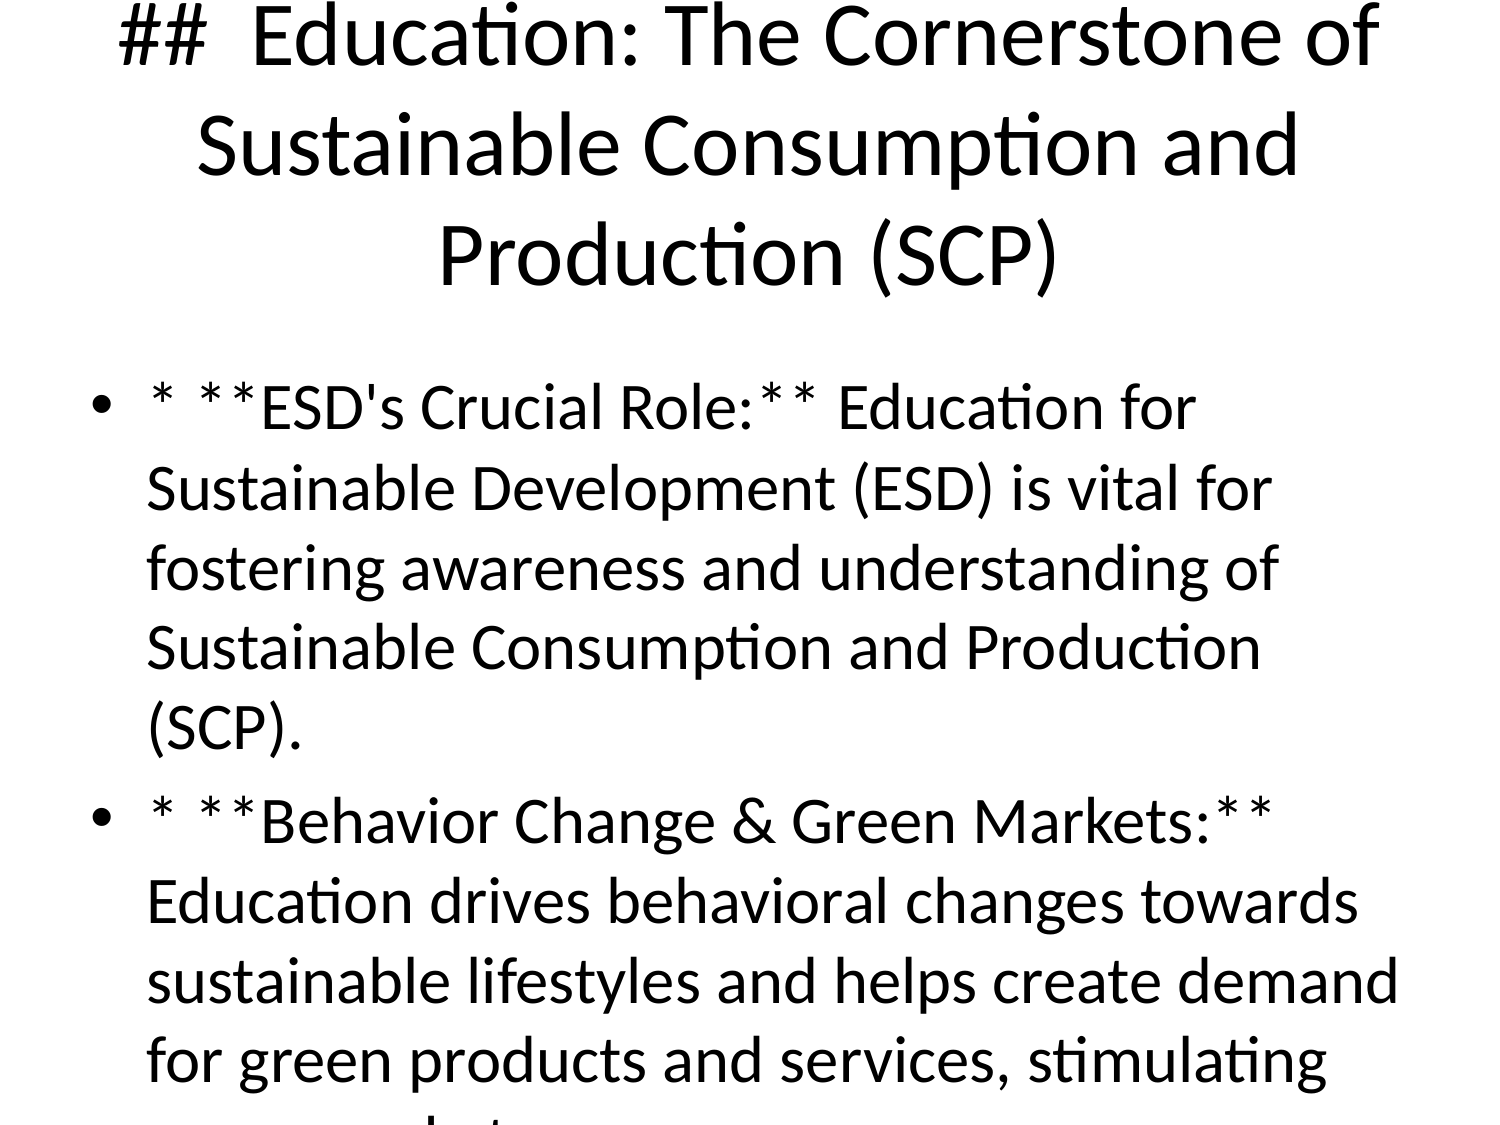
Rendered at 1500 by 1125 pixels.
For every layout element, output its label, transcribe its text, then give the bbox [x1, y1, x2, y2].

list * **ESD's Crucial Role:** Education for Sustainable Development (ESD) is vital for fostering awareness and understanding of Sustainable Consumption and Production (SCP). * **Behavior Change & Green Markets:** Education drives behavioral changes towards sustainable lifestyles and helps create demand for green products and services, stimulating green markets. * **The Intertwined Nature of ESD & SCP:** ESD and SCP are intrinsically linked; one cannot succeed without the other. * **Challenges of Integration:** Integrating SCP principles effectively into existing educational systems presents significant hurdles (e.g., curriculum development, teacher training, resource allocation). * **Conclusion: Education is Key:** While green markets are important, lasting SCP requires fundamental shifts in individual behavior, achievable primarily through effective education. [75, 262, 1425, 1005]
title ## Education: The Cornerstone of Sustainable Consumption and Production (SCP) [75, 45, 1425, 233]
